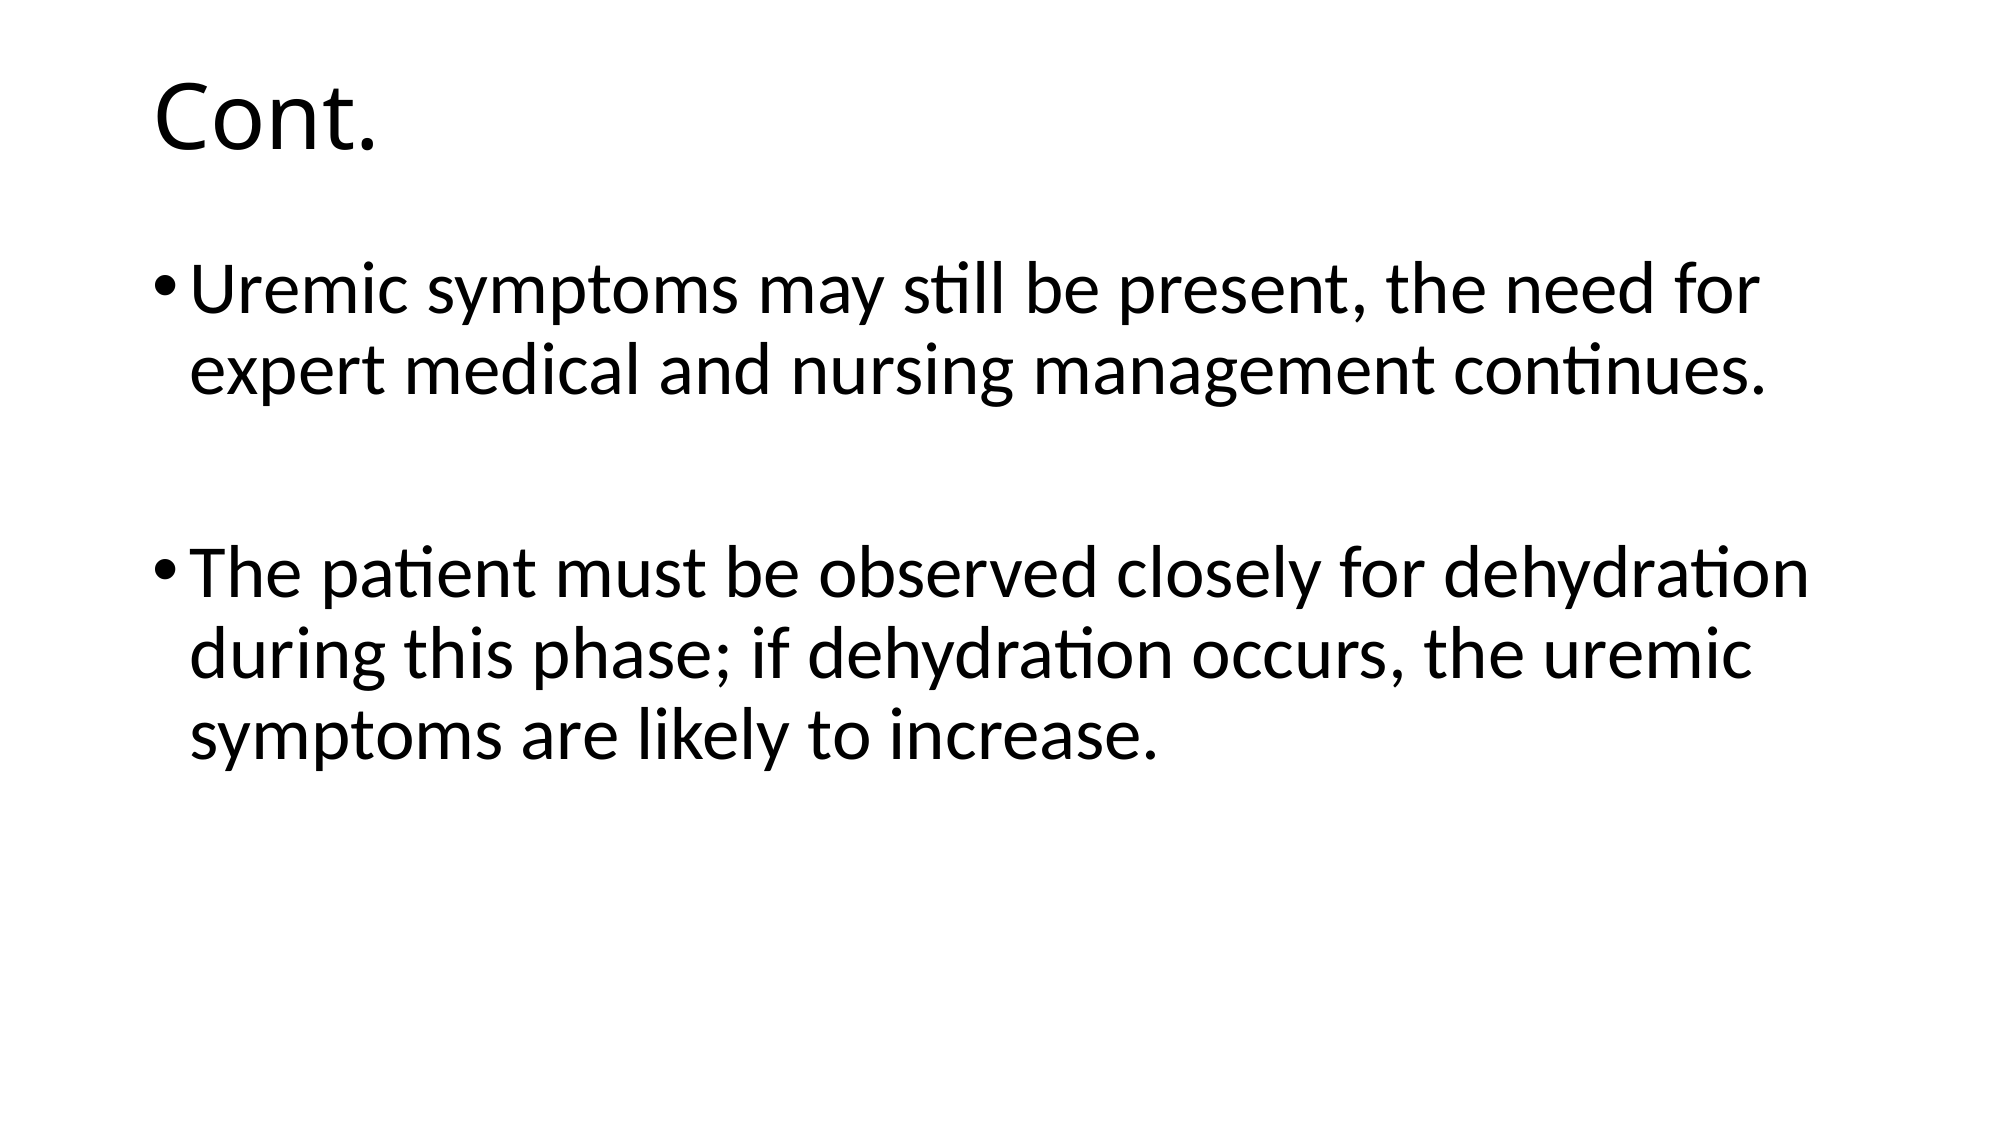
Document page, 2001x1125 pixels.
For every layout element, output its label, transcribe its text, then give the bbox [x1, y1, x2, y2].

list Uremic symptoms may still be present, the need for expert medical and nursing management continues. The patient must be observed closely for dehydration during this phase; if dehydration occurs, the uremic symptoms are likely to increase. [137, 240, 1863, 1014]
title Cont. [137, 59, 1863, 180]
